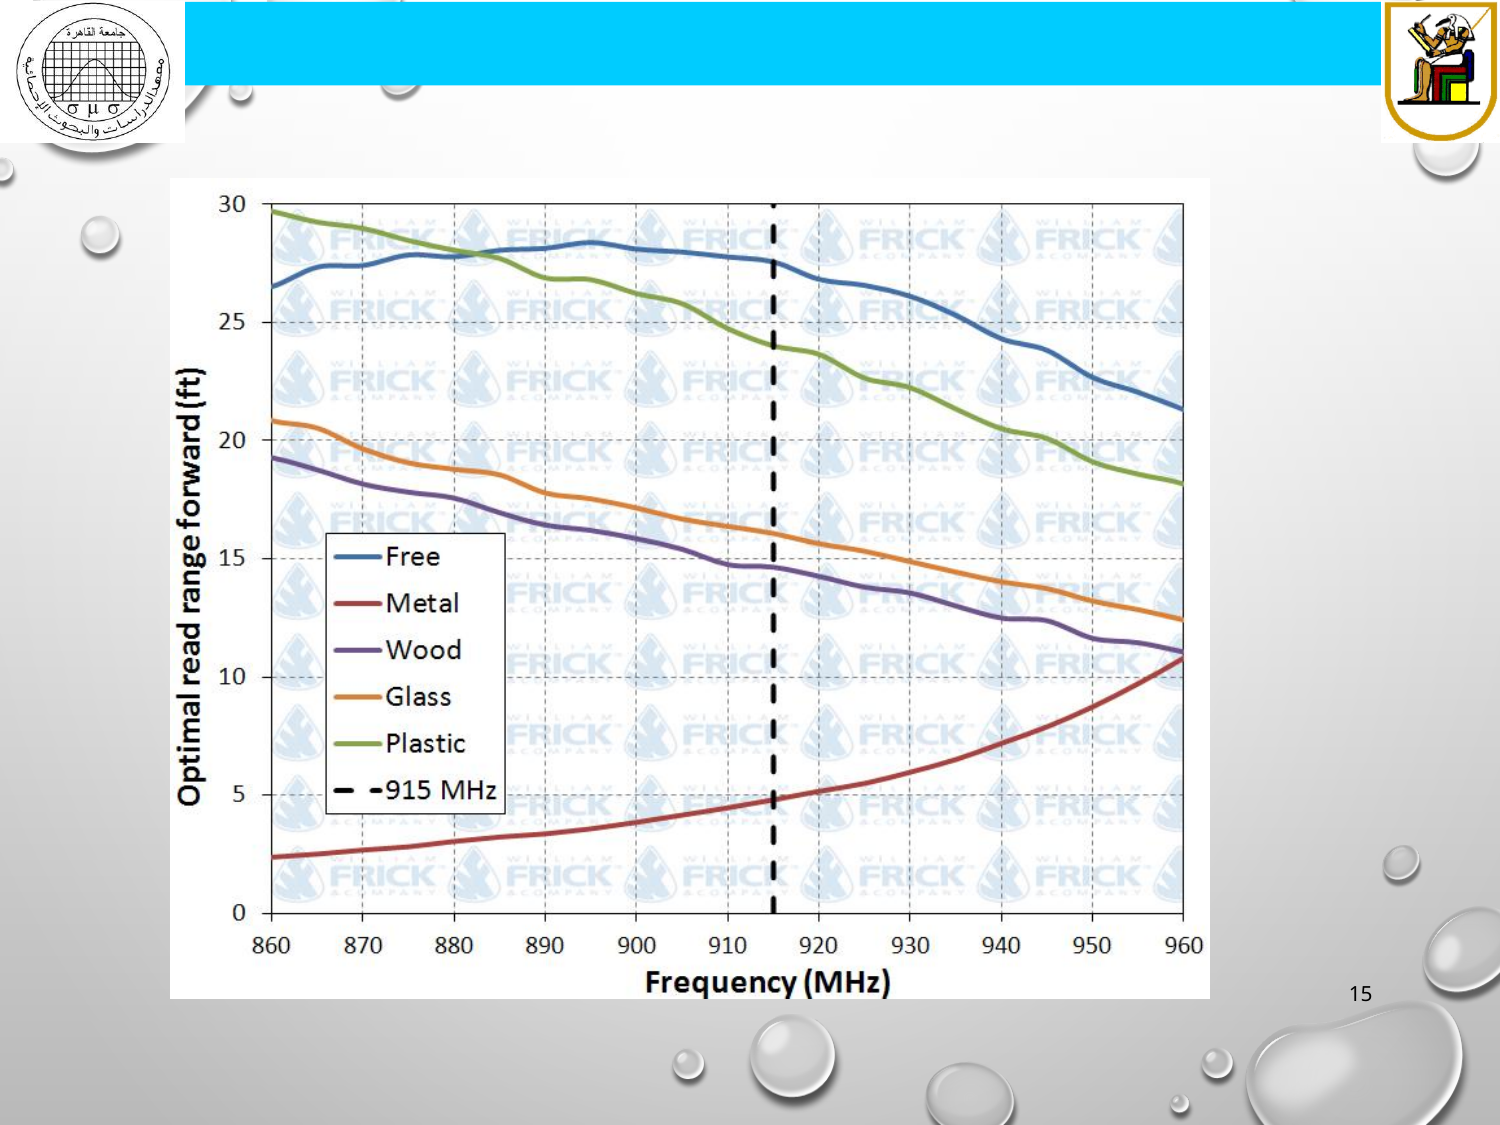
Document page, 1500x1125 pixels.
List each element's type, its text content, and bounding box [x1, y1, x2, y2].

slide_number 15 [1293, 965, 1388, 1025]
text_box [185, 1, 1380, 86]
picture [0, 0, 1500, 1125]
